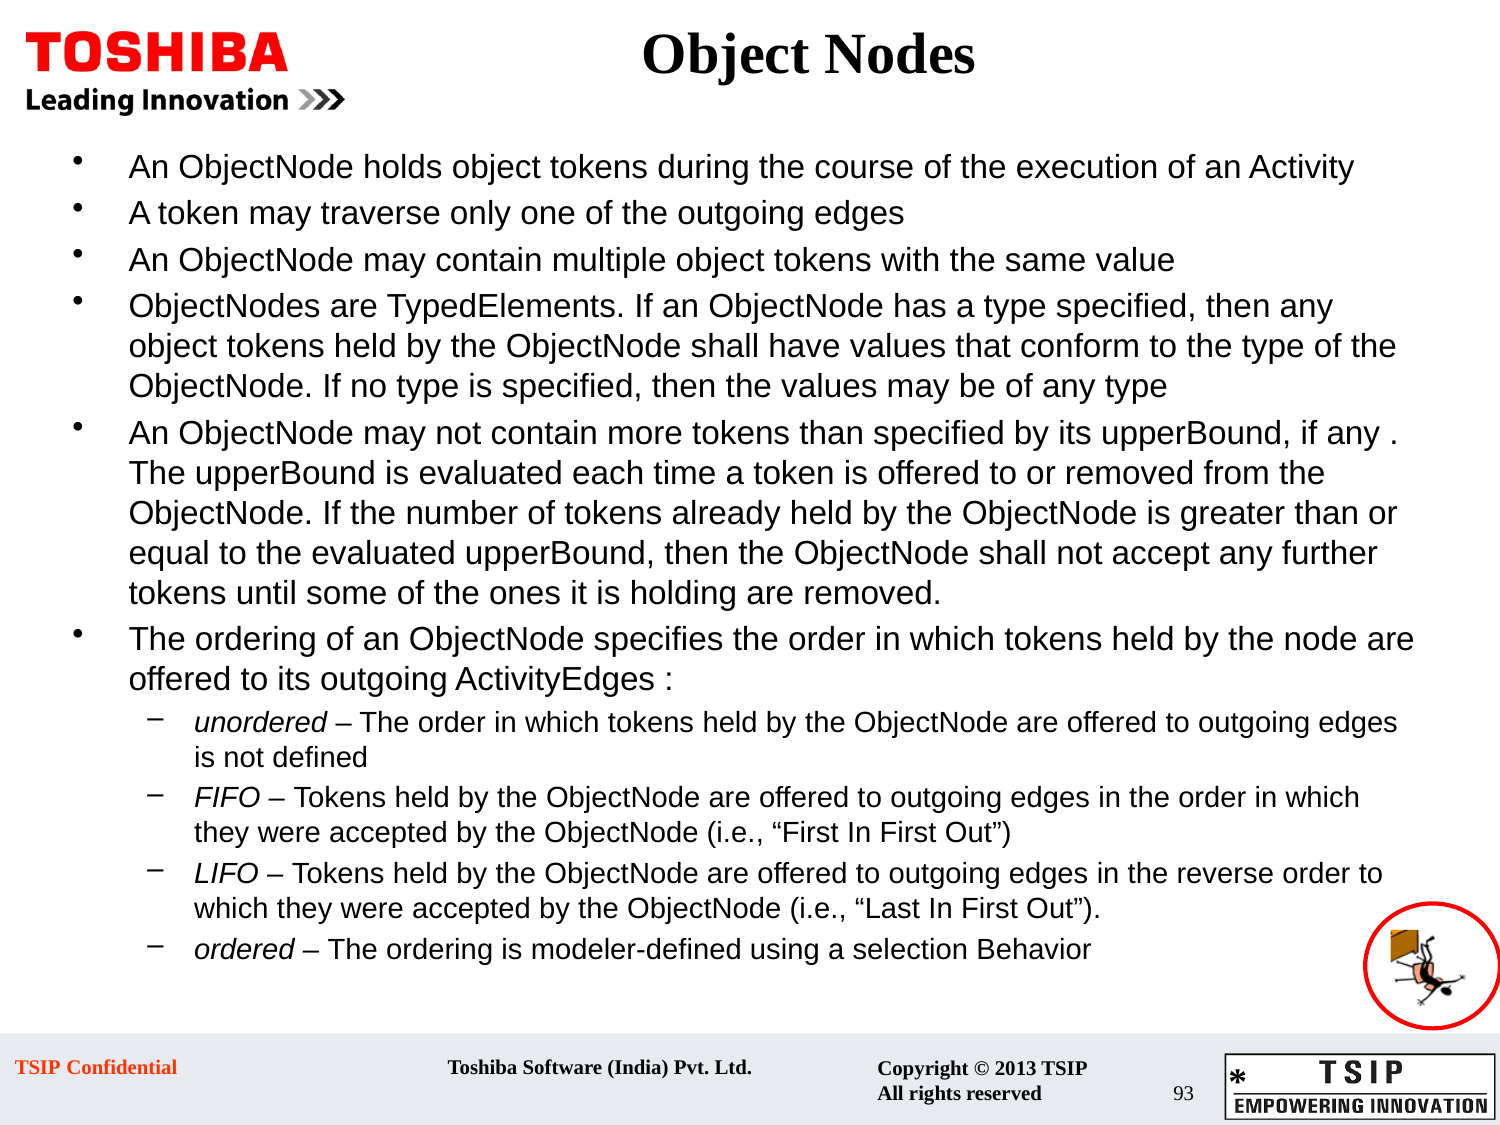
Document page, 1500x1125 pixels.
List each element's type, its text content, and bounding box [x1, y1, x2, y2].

text_box * [1213, 1049, 1263, 1110]
text_box Object Nodes [627, 7, 992, 93]
text_box [1365, 928, 1379, 1004]
text_box [1386, 903, 1500, 1029]
picture [26, 31, 345, 116]
picture [1384, 922, 1470, 1007]
picture [1224, 1053, 1496, 1120]
list An ObjectNode holds object tokens during the course of the execution of an Activity A token may traverse only one of the outgoing edges An ObjectNode may contain multiple object tokens with the same value ObjectNodes are TypedElements. If an ObjectNode has a type specified, then any object tokens held by the ObjectNode shall have values that conform to the type of the ObjectNode. If no type is specified, then the values may be of any type An ObjectNode may not contain more tokens than specified by its upperBound, if any . The upperBound is evaluated each time a token is offered to or removed from the ObjectNode. If the number of tokens already held by the ObjectNode is greater than or equal to the evaluated upperBound, then the ObjectNode shall not accept any further tokens until some of the ones it is holding are removed. The ordering of an ObjectNode specifies the order in which tokens held by the node are offered to its outgoing ActivityEdges : unordered – The order in which tokens held by the ObjectNode are offered to outgoing edges is not defined FIFO – Tokens held by the ObjectNode are offered to outgoing edges in the order in which they were accepted by the ObjectNode (i.e., “First In First Out”) LIFO – Tokens held by the ObjectNode are offered to outgoing edges in the reverse order to which they were accepted by the ObjectNode (i.e., “Last In First Out”). ordered – The ordering is modeler-defined using a selection Behavior [57, 137, 1433, 980]
